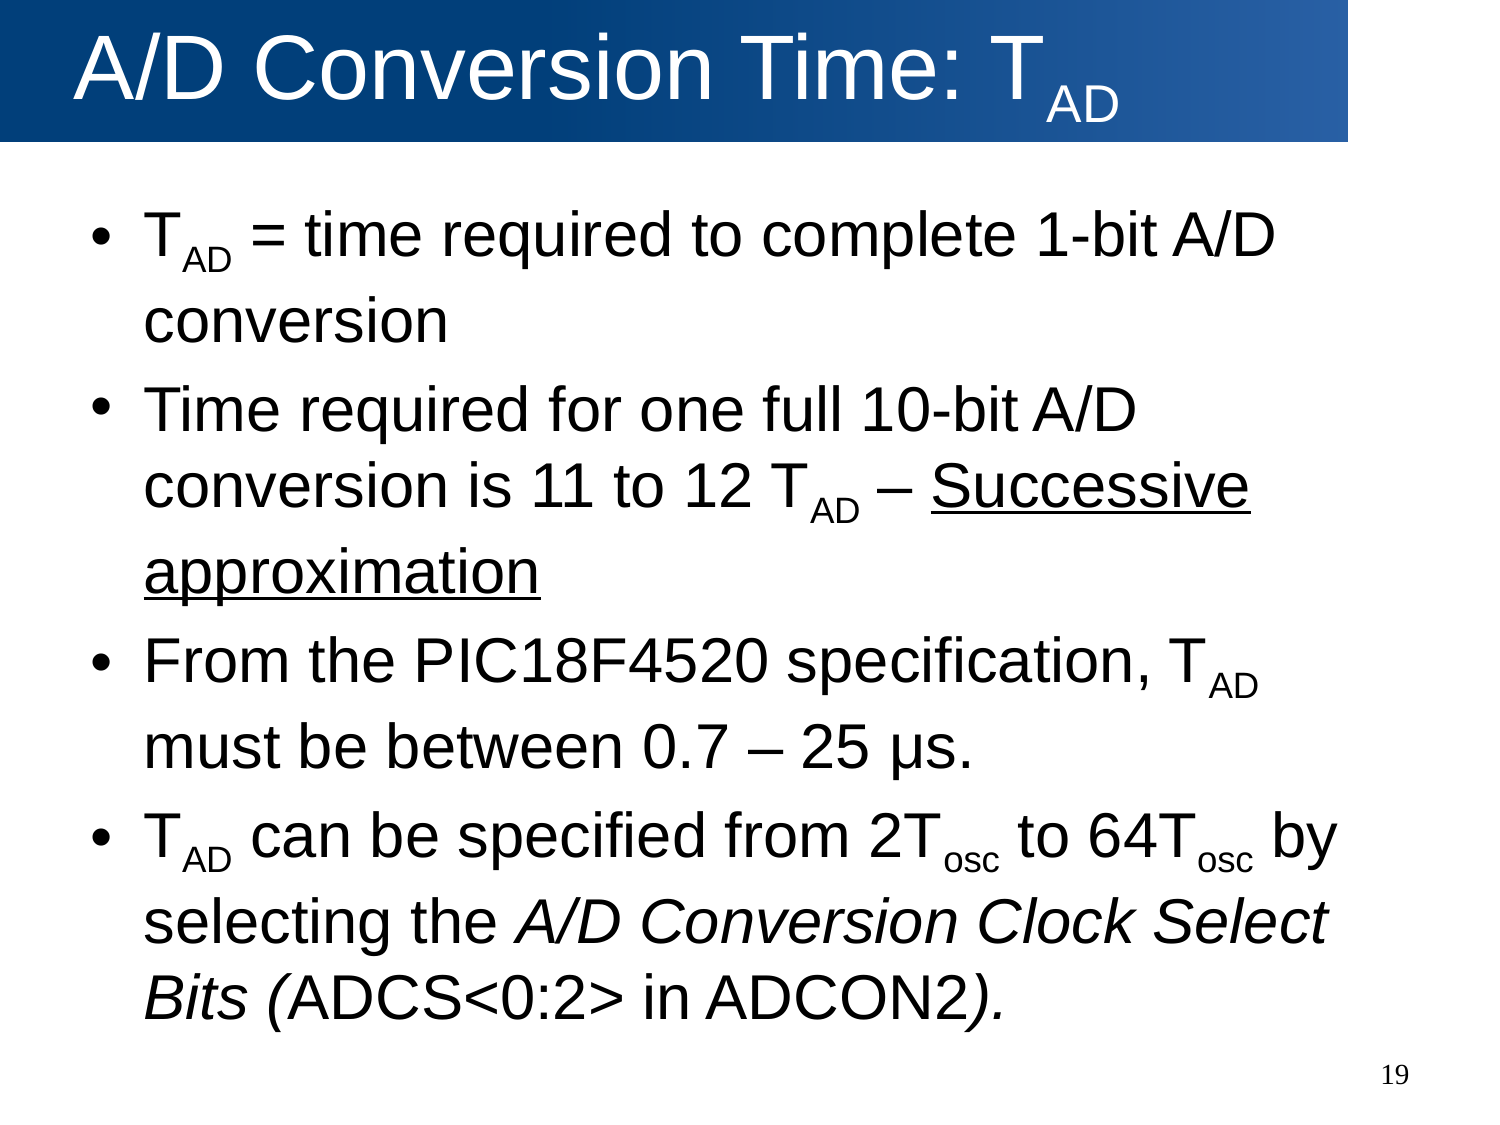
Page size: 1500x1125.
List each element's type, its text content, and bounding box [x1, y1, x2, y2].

title A/D Conversion Time: TAD [0, 0, 1348, 142]
slide_number 19 [1074, 1042, 1425, 1103]
list TAD = time required to complete 1-bit A/D conversion Time required for one full 10-bit A/D conversion is 11 to 12 TAD – Successive approximation From the PIC18F4520 specification, TAD must be between 0.7 – 25 μs. TAD can be specified from 2Tosc to 64Tosc by selecting the A/D Conversion Clock Select Bits (ADCS<0:2> in ADCON2). [75, 185, 1425, 1046]
